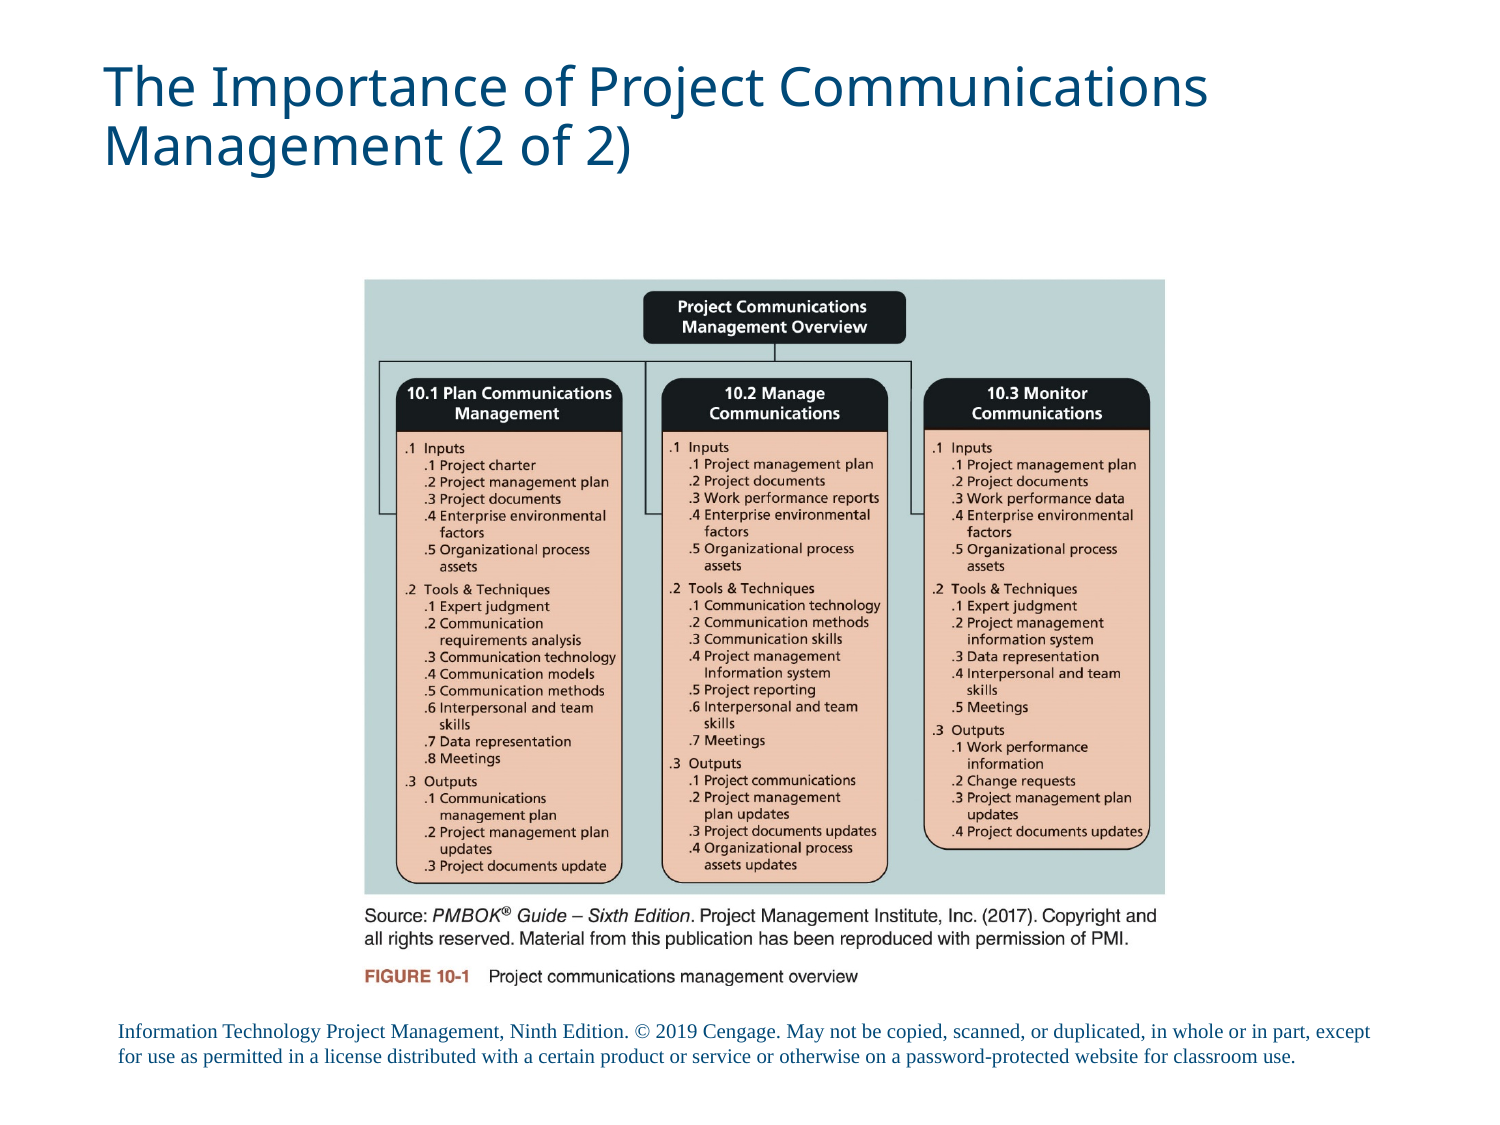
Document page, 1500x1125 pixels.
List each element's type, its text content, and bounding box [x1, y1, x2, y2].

title The Importance of Project Communications Management (2 of 2) [103, 59, 1397, 278]
picture [362, 277, 1167, 988]
footer Information Technology Project Management, Ninth Edition. © 2019 Cengage. May not be copied, scanned, or duplicated, in whole or in part, except for use as permitted in a license distributed with a certain product or service or otherwise on a password-protected website for classroom use. [103, 1009, 1397, 1070]
